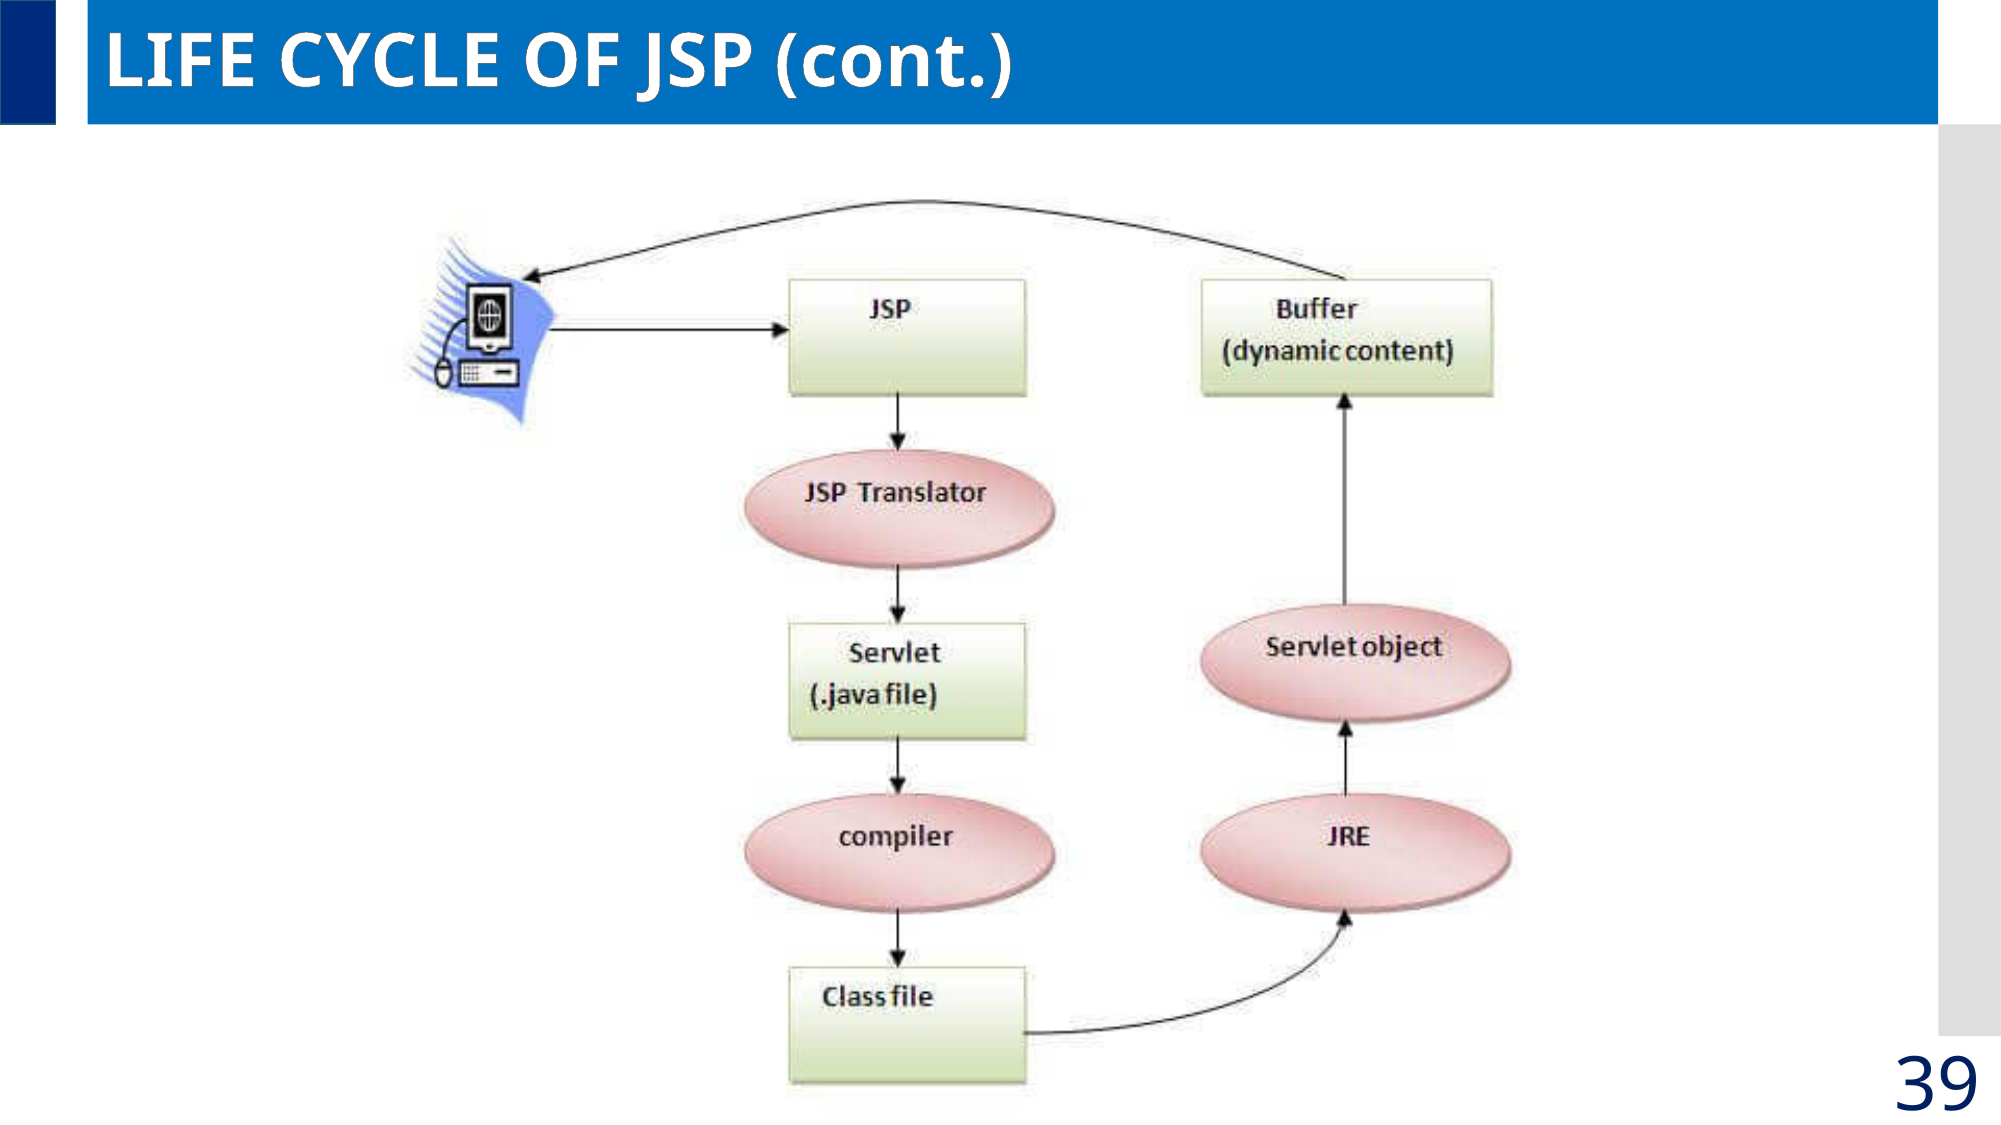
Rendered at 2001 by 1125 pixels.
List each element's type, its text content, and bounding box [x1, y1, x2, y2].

picture [387, 148, 1620, 1117]
slide_number 39 [1744, 1056, 1996, 1117]
title LIFE CYCLE OF JSP (cont.) [87, 0, 1939, 125]
